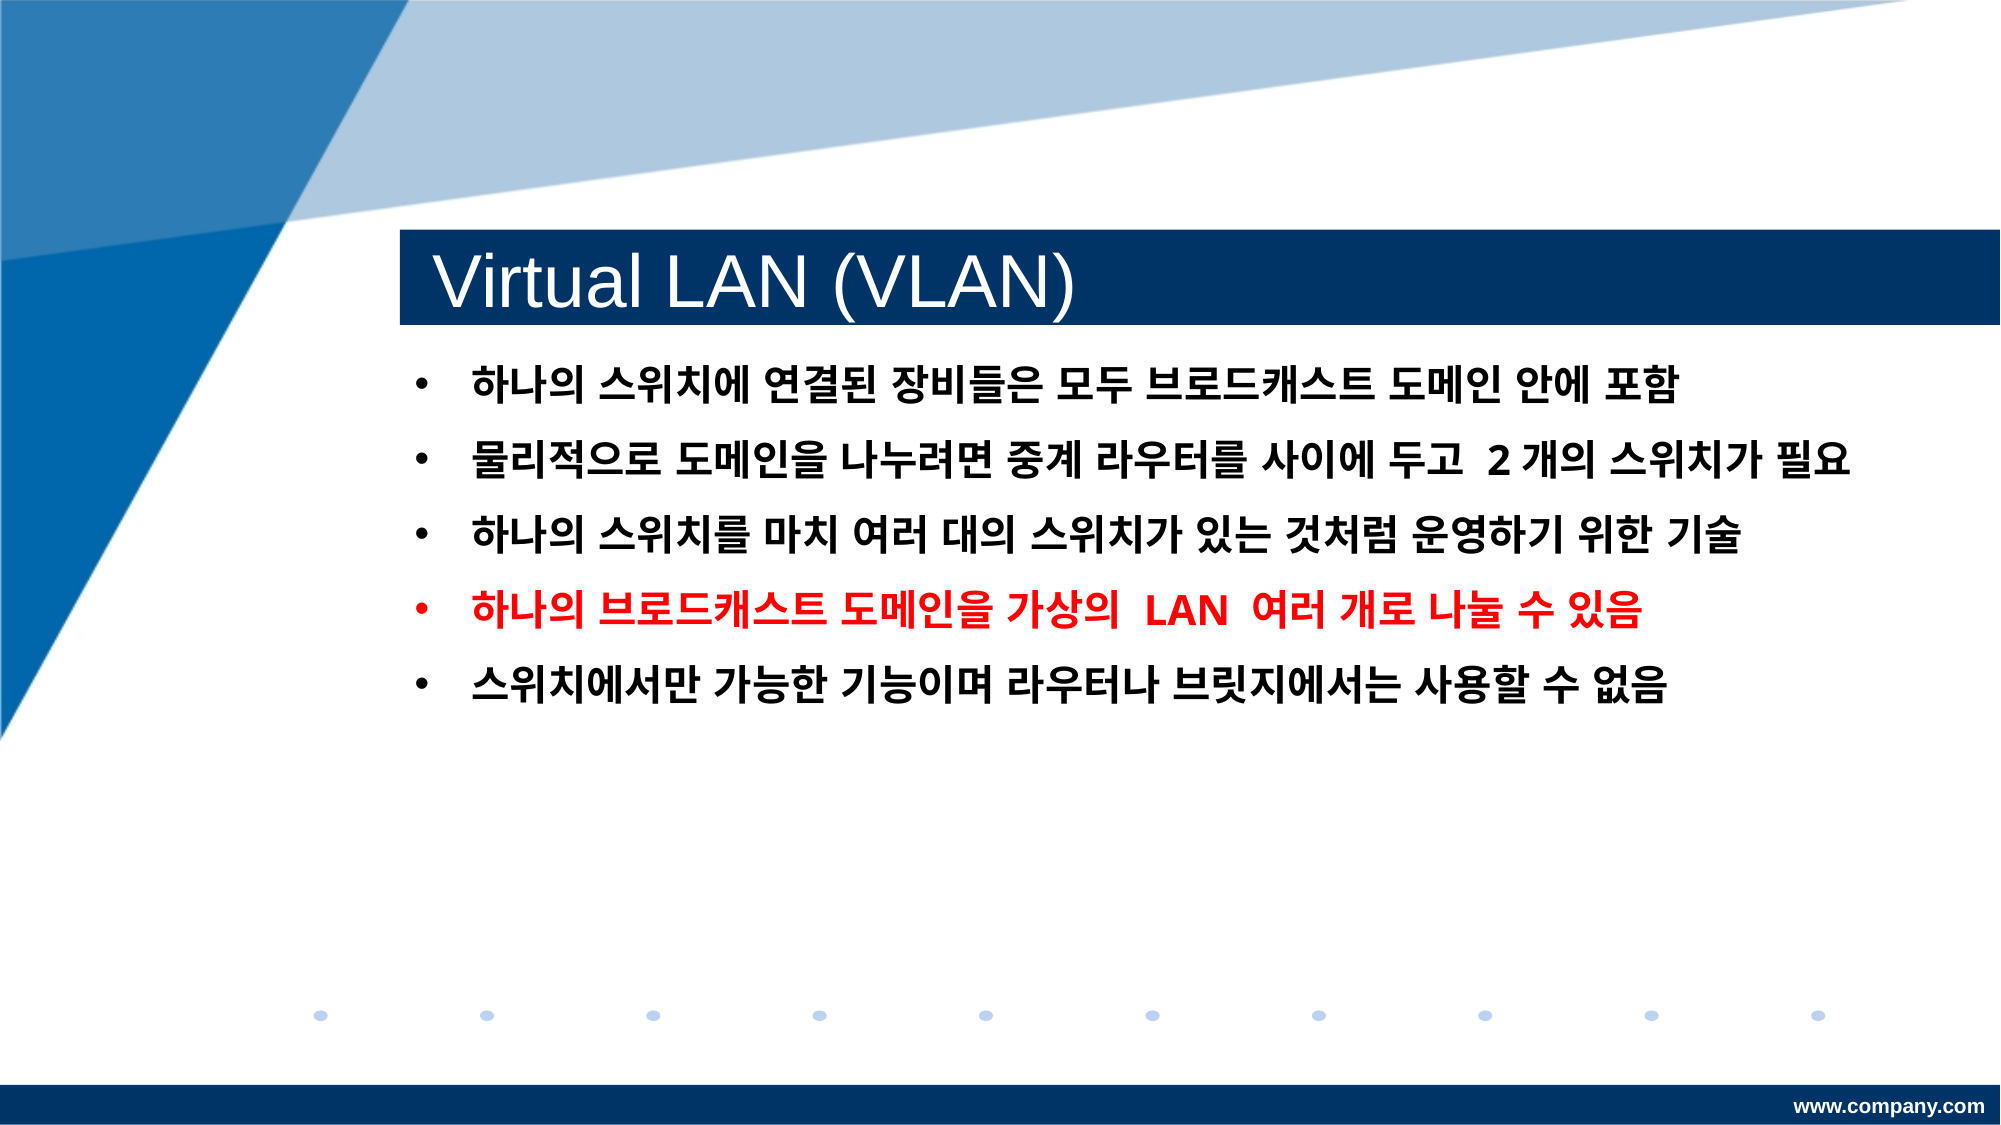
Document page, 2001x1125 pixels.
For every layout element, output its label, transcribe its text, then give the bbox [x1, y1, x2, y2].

title Virtual LAN (VLAN) [399, 229, 2000, 325]
picture [0, 0, 2000, 842]
text_box 하나의 스위치에 연결된 장비들은 모두 브로드캐스트 도메인 안에 포함 물리적으로 도메인을 나누려면 중계 라우터를 사이에 두고 2개의 스위치가 필요 하나의 스위치를 마치 여러 대의 스위치가 있는 것처럼 운영하기 위한 기술 하나의 브로드캐스트 도메인을 가상의 LAN 여러 개로 나눌 수 있음 스위치에서만 가능한 기능이며 라우터나 브릿지에서는 사용할 수 없음 [399, 326, 2000, 716]
